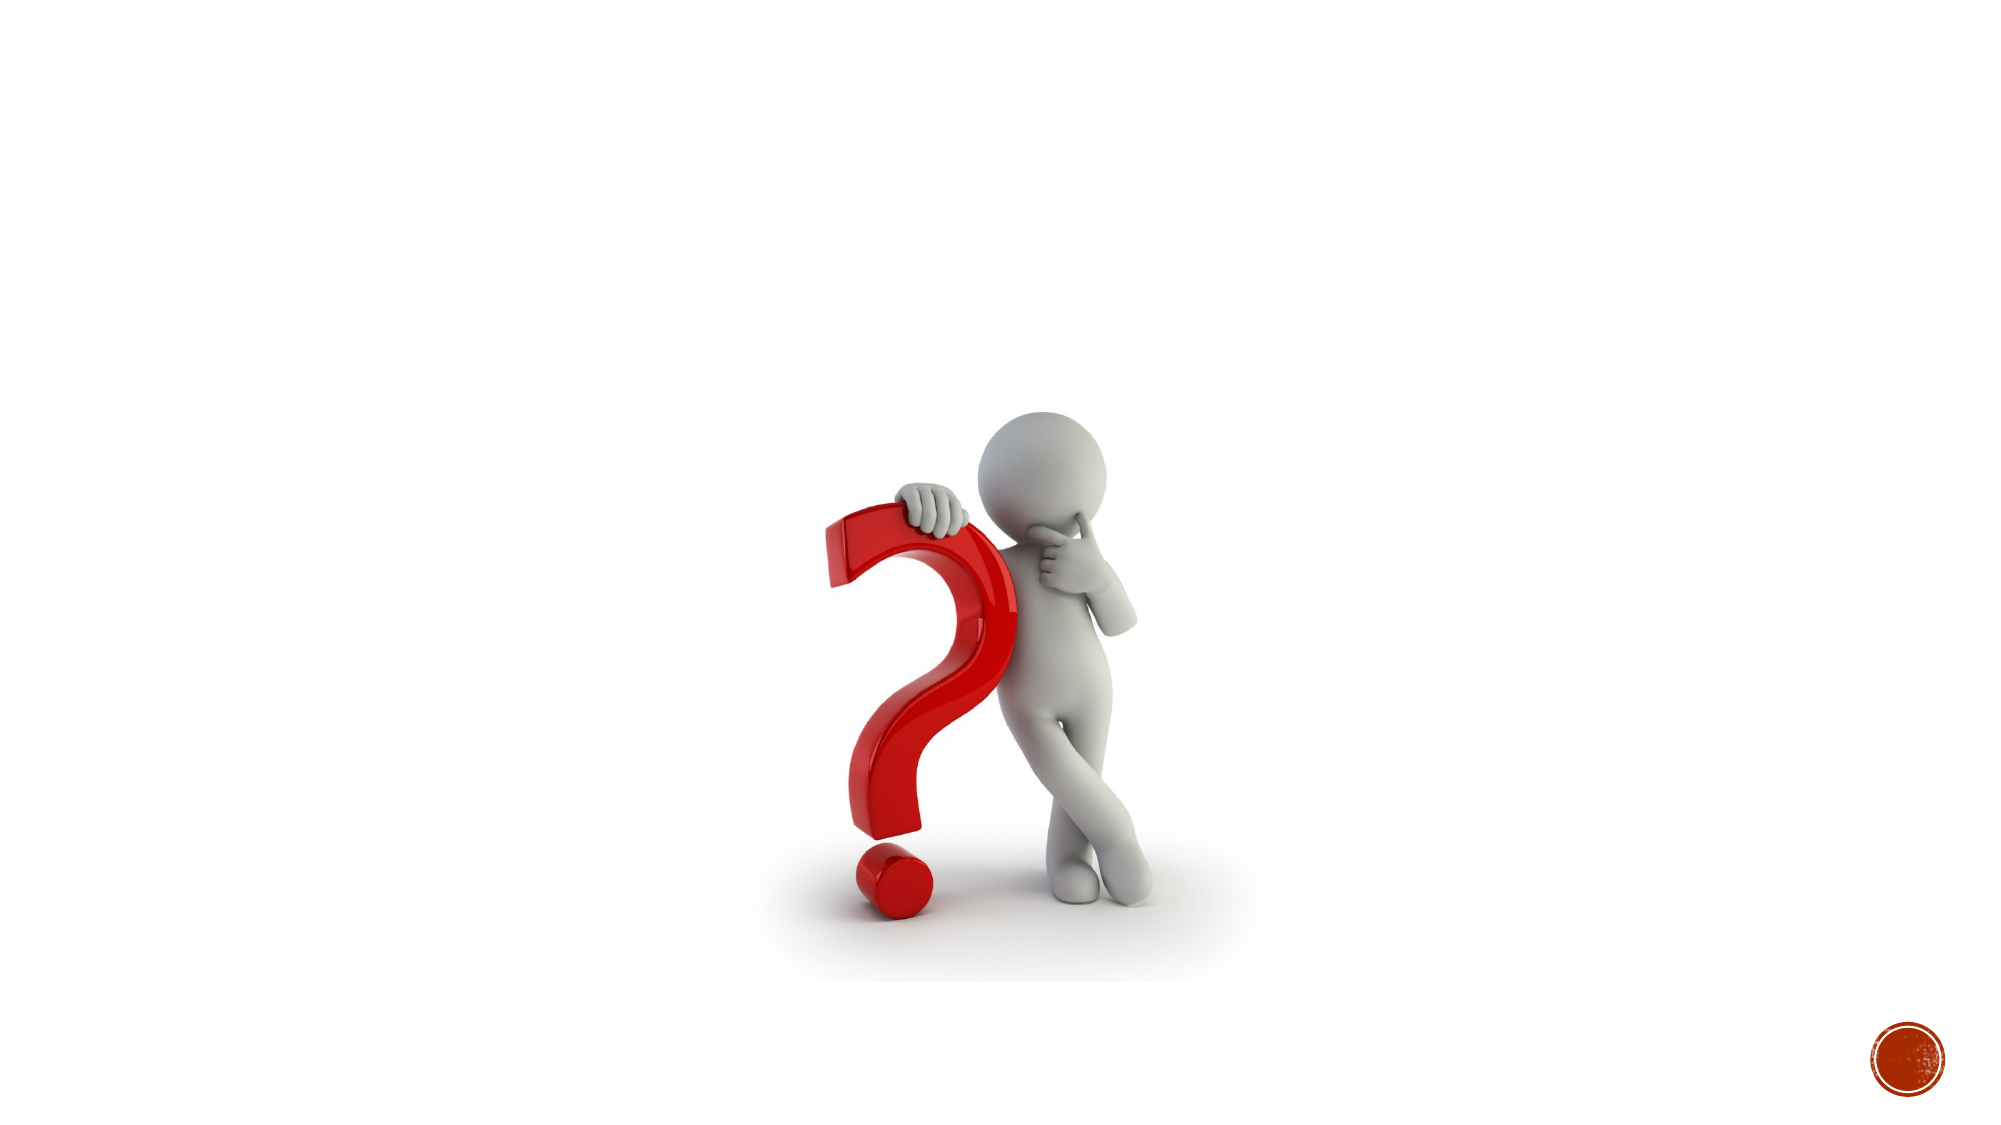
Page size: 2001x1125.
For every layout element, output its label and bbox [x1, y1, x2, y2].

list [747, 381, 1255, 980]
